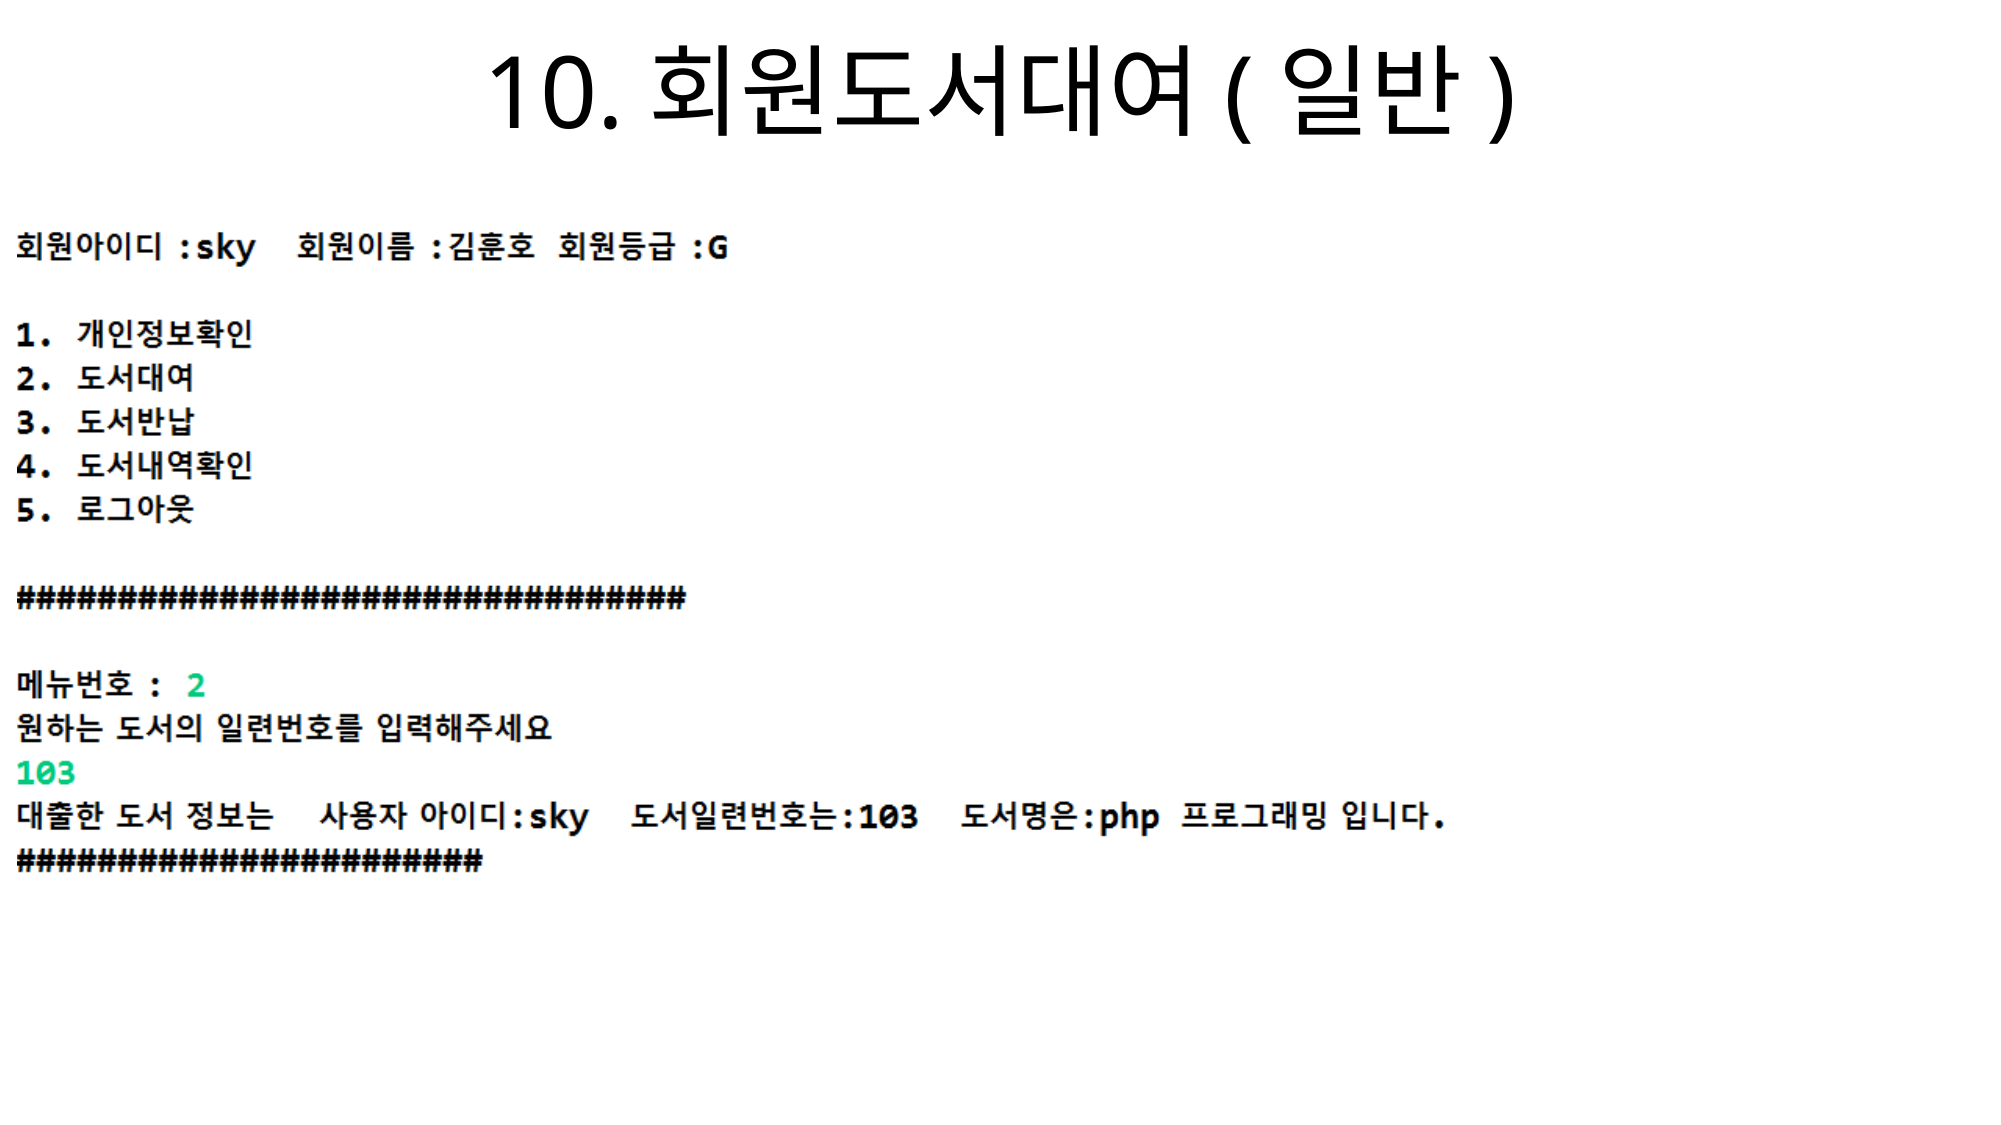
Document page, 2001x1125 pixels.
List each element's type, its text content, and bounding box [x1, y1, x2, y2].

text_box 10.회원도서대여(일반) [0, 20, 2000, 156]
picture [17, 220, 1484, 902]
